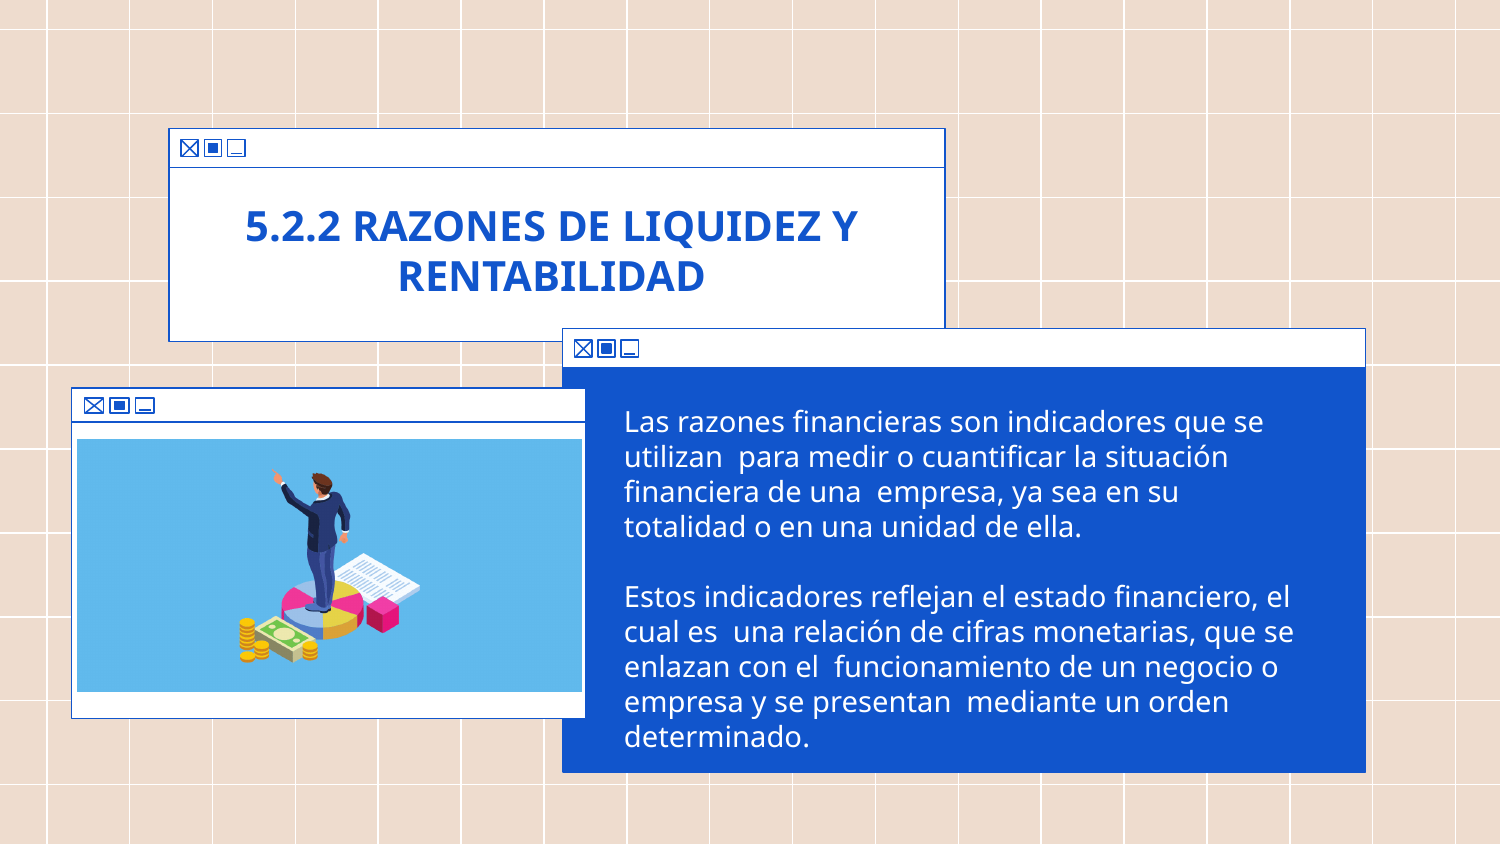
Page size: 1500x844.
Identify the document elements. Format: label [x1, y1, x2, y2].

text_box [71, 387, 586, 719]
text_box [562, 328, 1366, 773]
text_box [168, 128, 946, 342]
picture [77, 439, 582, 693]
